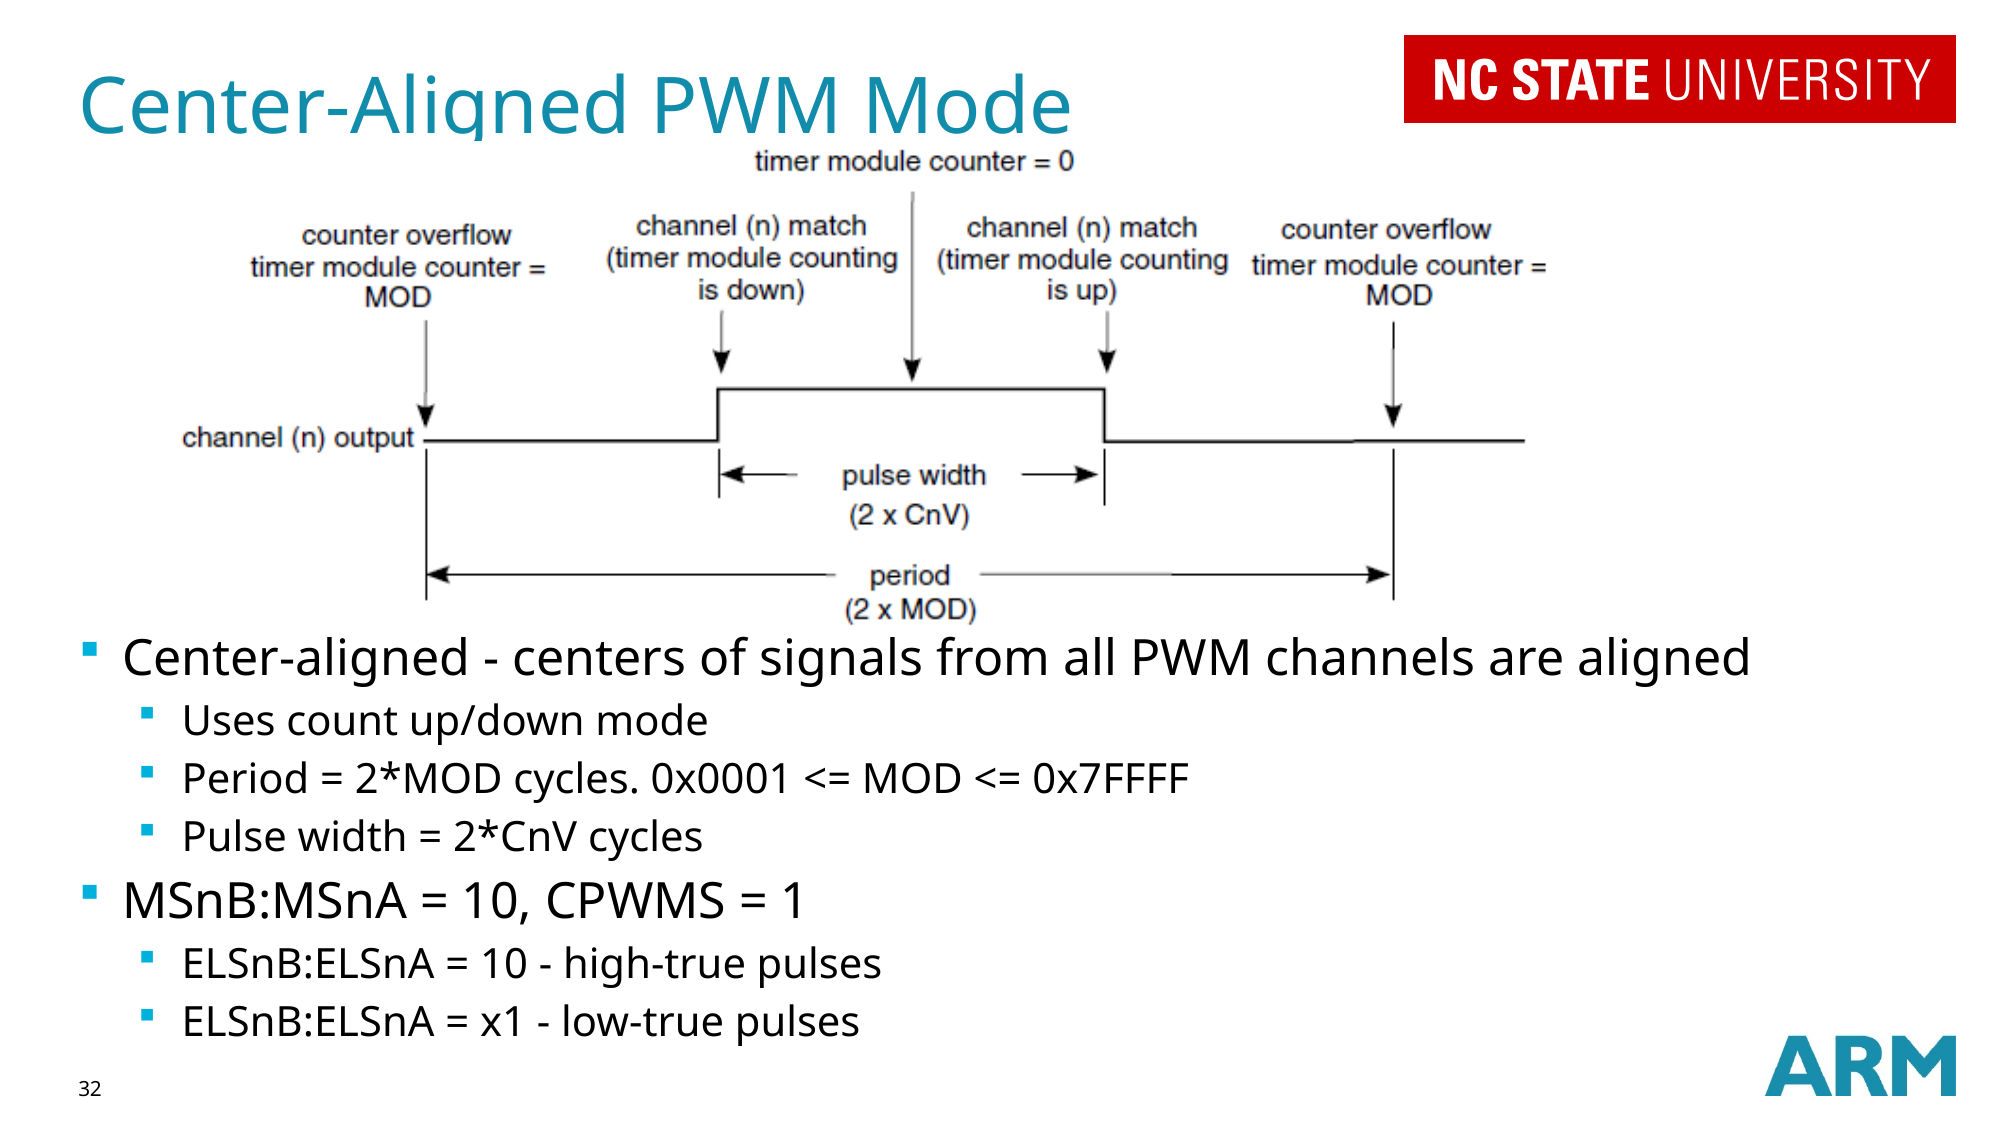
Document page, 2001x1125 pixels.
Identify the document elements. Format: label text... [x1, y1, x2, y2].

picture [1764, 1035, 1956, 1096]
picture [1404, 35, 1956, 123]
title Center-Aligned PWM Mode [78, 55, 1910, 150]
list Center-aligned - centers of signals from all PWM channels are aligned Uses count up/down mode Period = 2*MOD cycles. 0x0001 <= MOD <= 0x7FFFF Pulse width = 2*CnV cycles MSnB:MSnA = 10, CPWMS = 1 ELSnB:ELSnA = 10 - high-true pulses ELSnB:ELSnA = x1 - low-true pulses [78, 624, 1947, 963]
picture [149, 140, 1565, 629]
